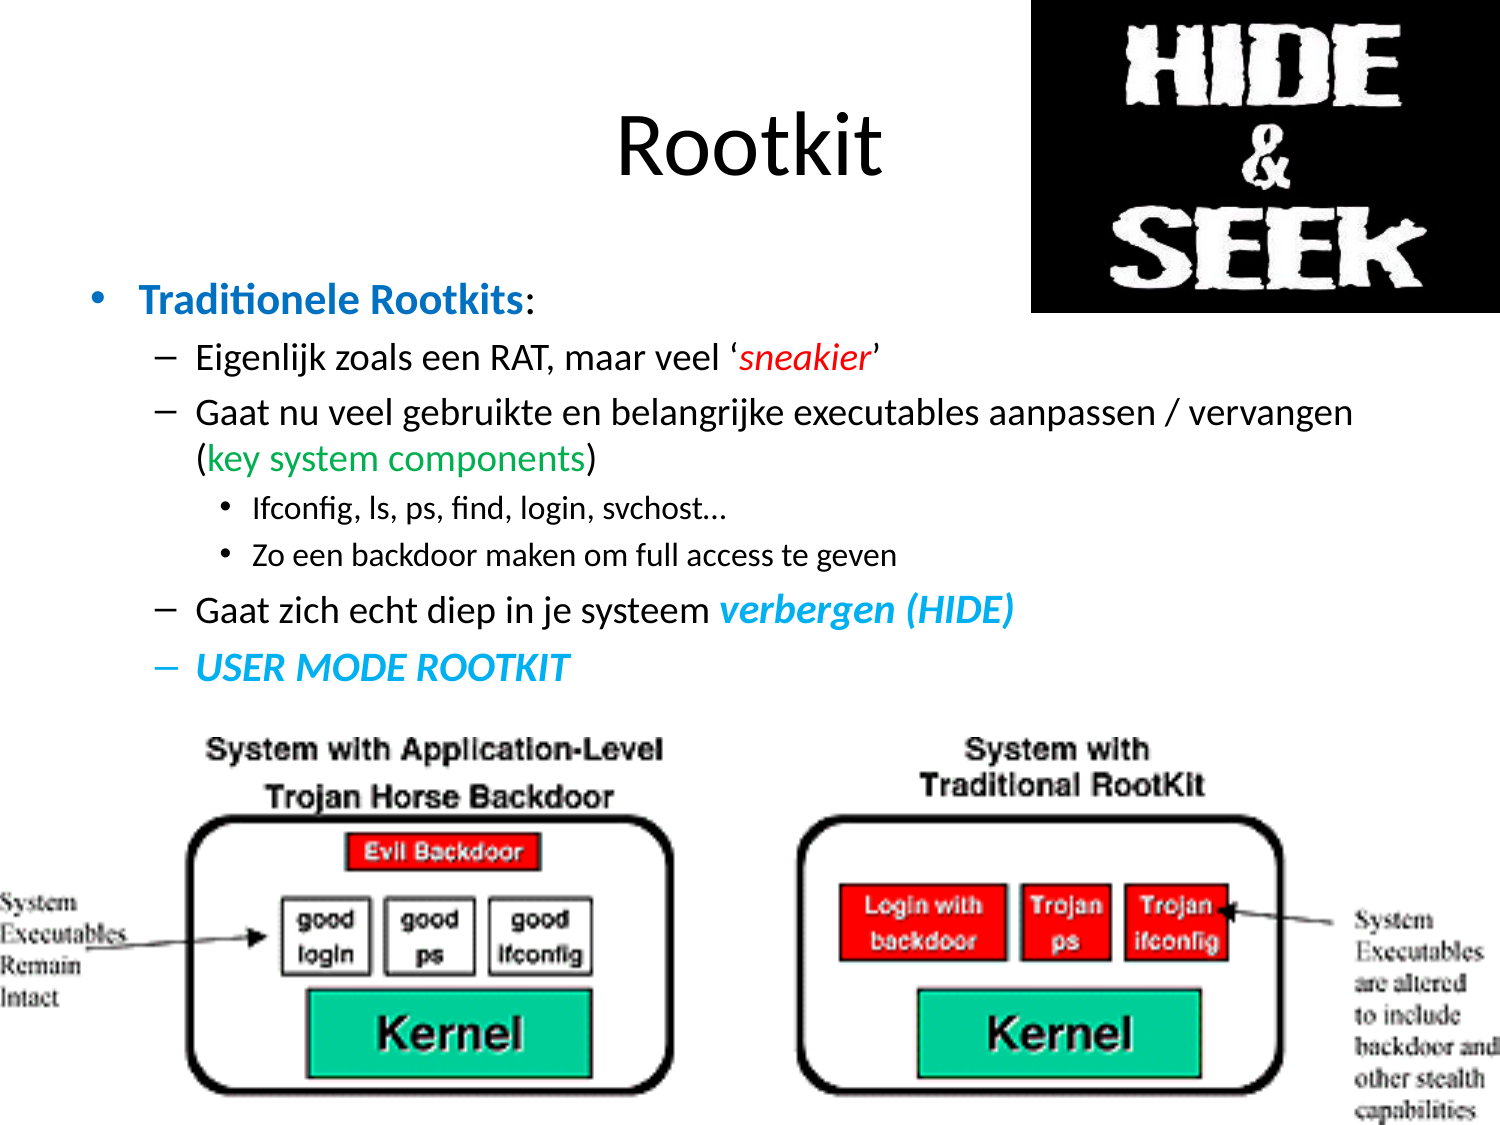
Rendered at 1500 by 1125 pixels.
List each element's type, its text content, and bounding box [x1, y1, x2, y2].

list Traditionele Rootkits: Eigenlijk zoals een RAT, maar veel ‘sneakier’ Gaat nu veel gebruikte en belangrijke executables aanpassen / vervangen (key system components) Ifconfig, ls, ps, find, login, svchost… Zo een backdoor maken om full access te geven Gaat zich echt diep in je systeem verbergen (HIDE) USER MODE ROOTKIT [75, 262, 1425, 700]
picture [0, 737, 1500, 1125]
picture [1030, 0, 1500, 313]
title Rootkit [75, 45, 1025, 233]
